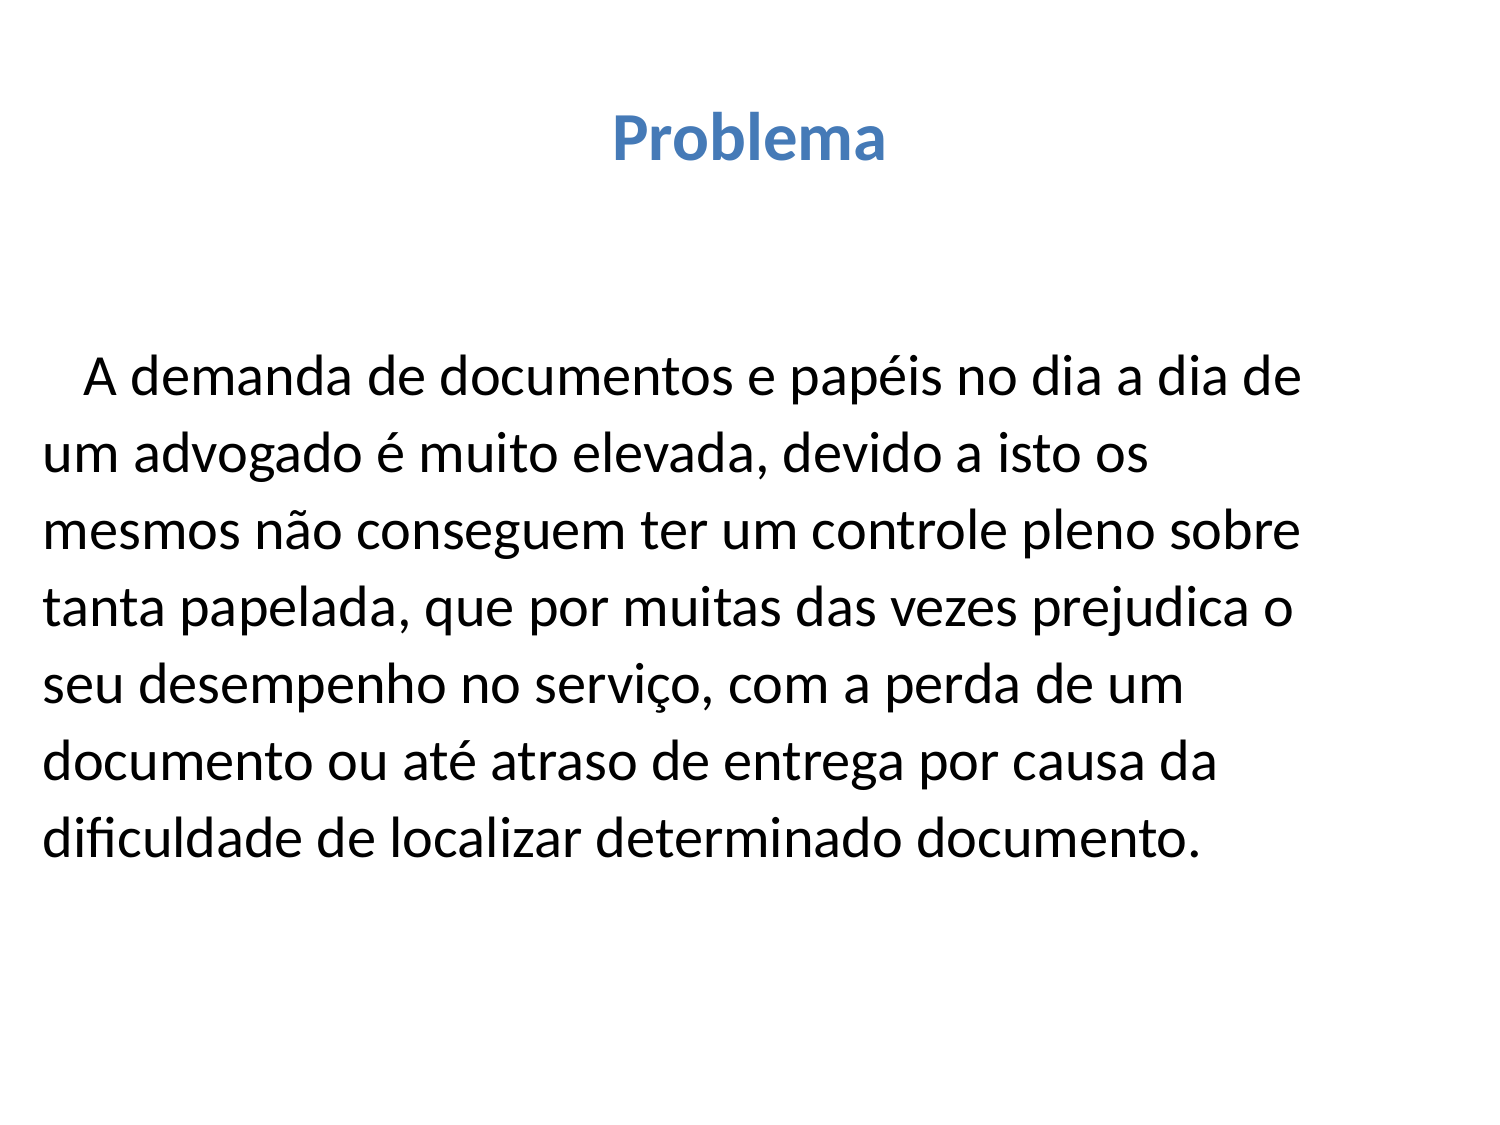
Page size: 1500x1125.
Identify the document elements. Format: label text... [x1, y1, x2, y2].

text_box Problema [75, 52, 1425, 226]
text_box A demanda de documentos e papéis no dia a dia de um advogado é muito elevada, devido a isto os mesmos não conseguem ter um controle pleno sobre tanta papelada, que por muitas das vezes prejudica o seu desempenho no serviço, com a perda de um documento ou até atraso de entrega por causa da dificuldade de localizar determinado documento. [0, 270, 1350, 999]
